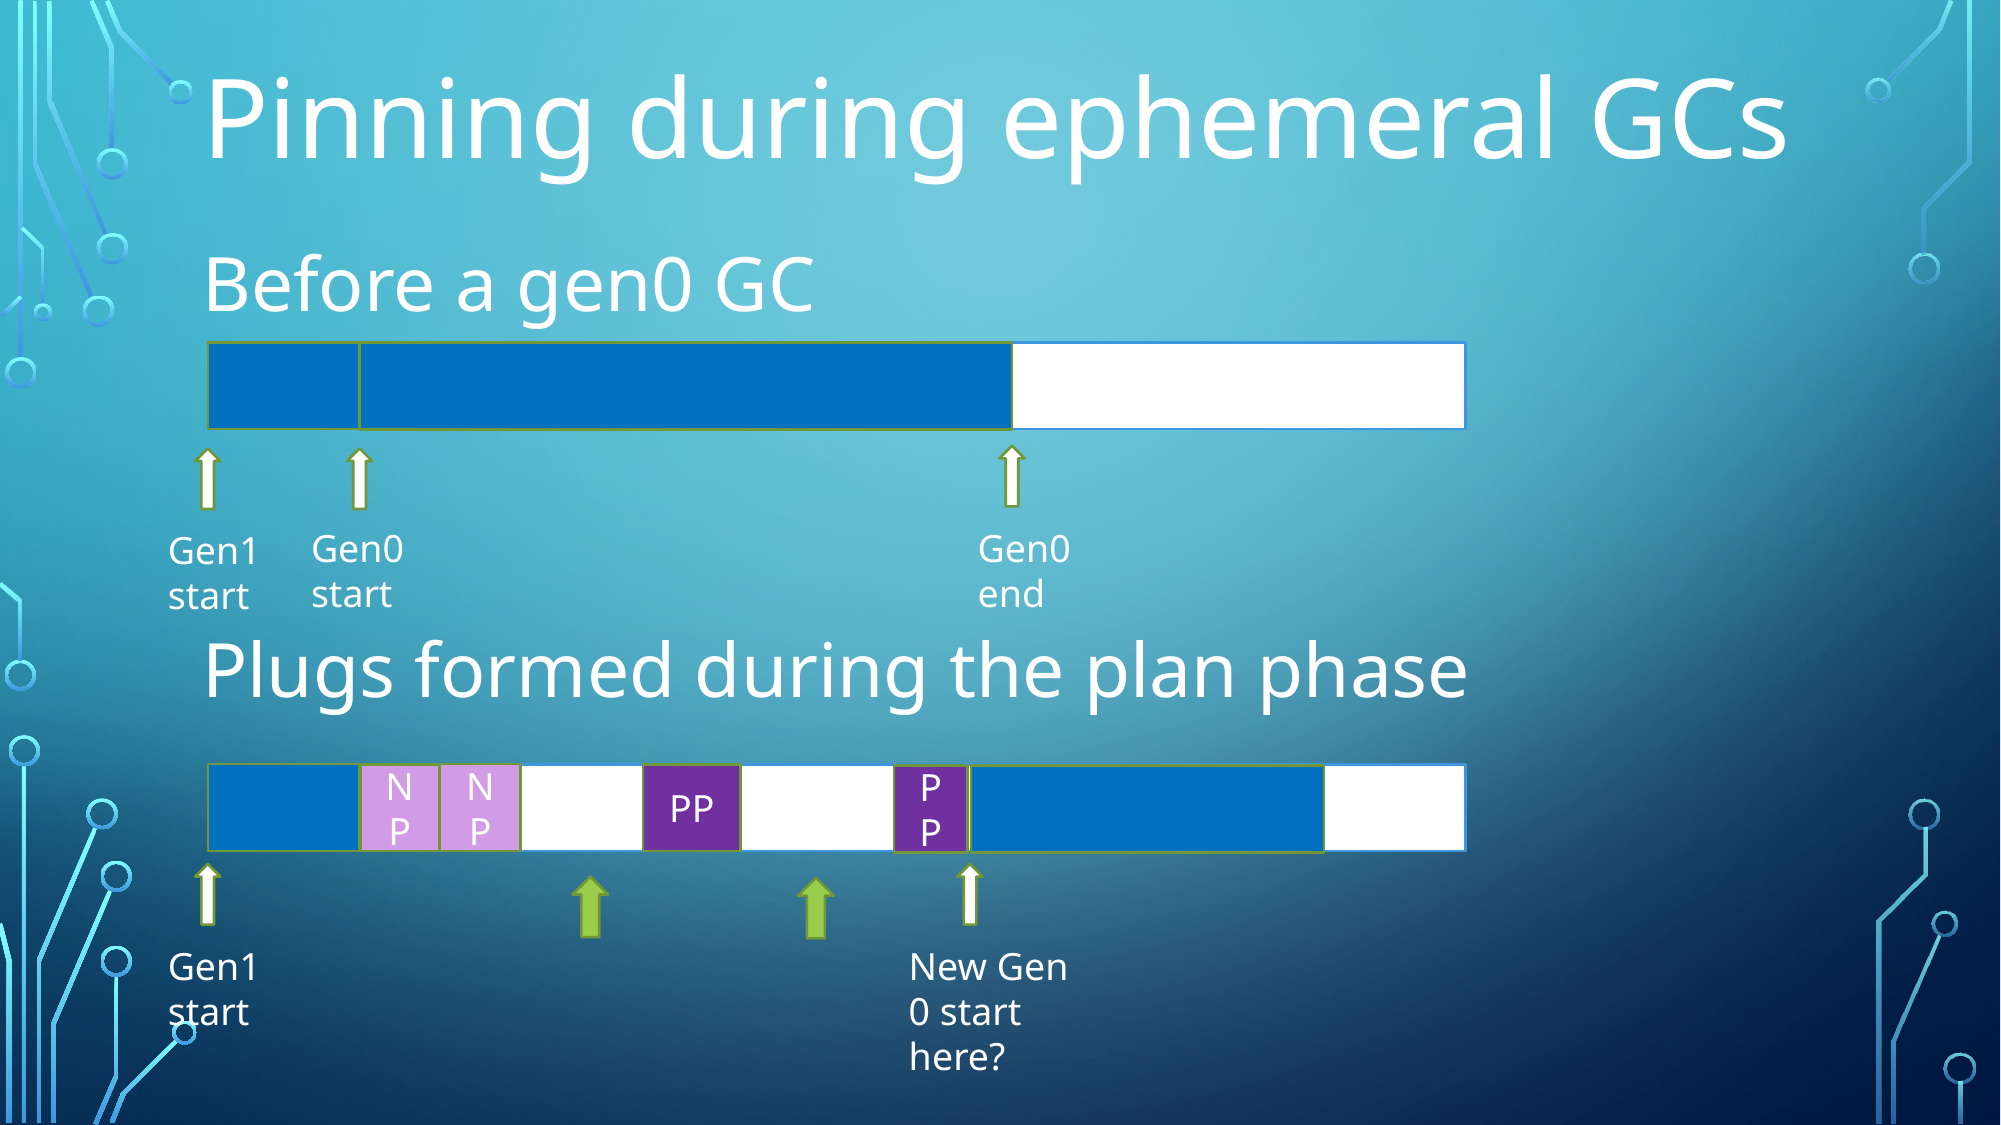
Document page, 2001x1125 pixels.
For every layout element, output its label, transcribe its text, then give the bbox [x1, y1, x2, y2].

text_box PP [642, 763, 742, 852]
text_box [1013, 341, 1467, 430]
text_box [571, 875, 610, 939]
text_box [998, 444, 1026, 508]
text_box [522, 763, 642, 852]
text_box [193, 447, 222, 511]
text_box [345, 447, 374, 511]
text_box Gen0 start [296, 517, 449, 623]
text_box [742, 763, 1467, 852]
text_box [358, 341, 1013, 431]
list Before a gen0 GC Plugs formed during the plan phase [187, 210, 1813, 1092]
text_box [796, 876, 836, 940]
text_box [207, 763, 361, 852]
text_box NP [361, 763, 439, 852]
text_box Gen1 start [153, 935, 305, 1041]
text_box Gen1 start [153, 520, 305, 625]
text_box PP [893, 764, 969, 854]
text_box New Gen 0 start here? [893, 935, 1105, 1086]
text_box [207, 341, 358, 430]
text_box NP [439, 763, 522, 852]
text_box [970, 764, 1325, 854]
text_box [956, 863, 984, 926]
text_box [193, 863, 222, 926]
title Pinning during ephemeral GCs [187, 54, 1813, 192]
text_box Gen0 end [962, 517, 1115, 623]
